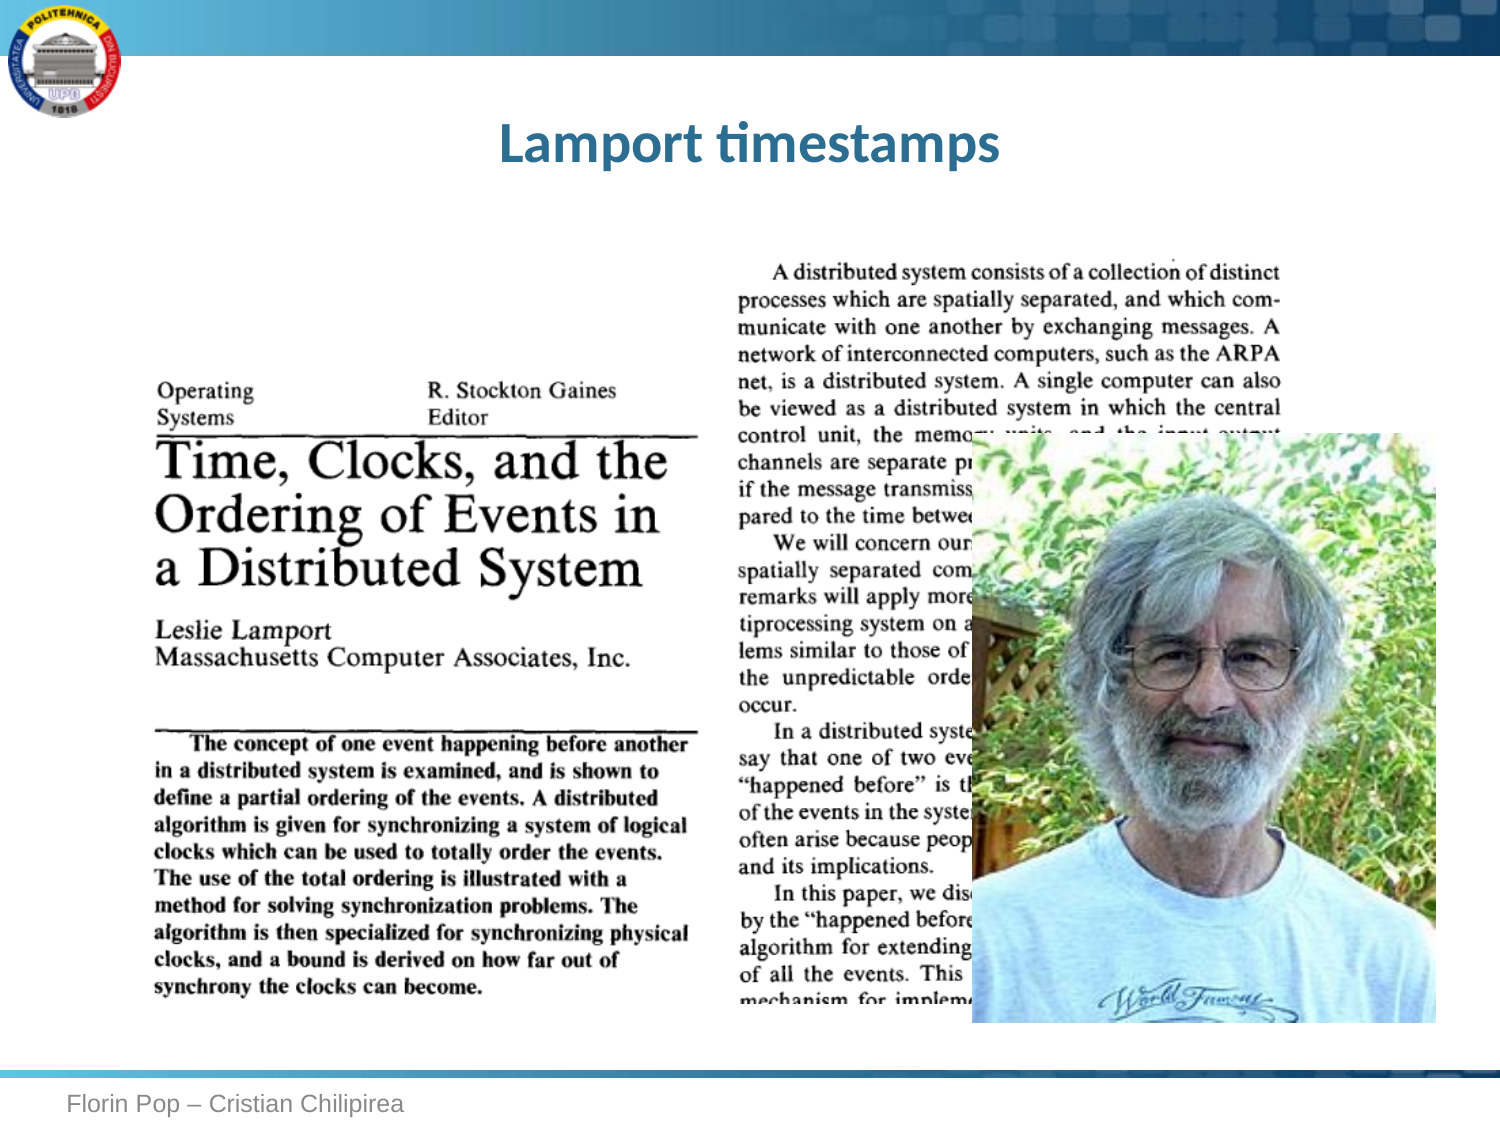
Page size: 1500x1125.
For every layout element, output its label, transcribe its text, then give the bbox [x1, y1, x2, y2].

picture [0, 0, 1500, 118]
picture [0, 1070, 1500, 1078]
picture [79, 216, 1436, 1024]
footer Florin Pop – Cristian Chilipirea [51, 1083, 1157, 1125]
title Lamport timestamps [51, 102, 1449, 178]
